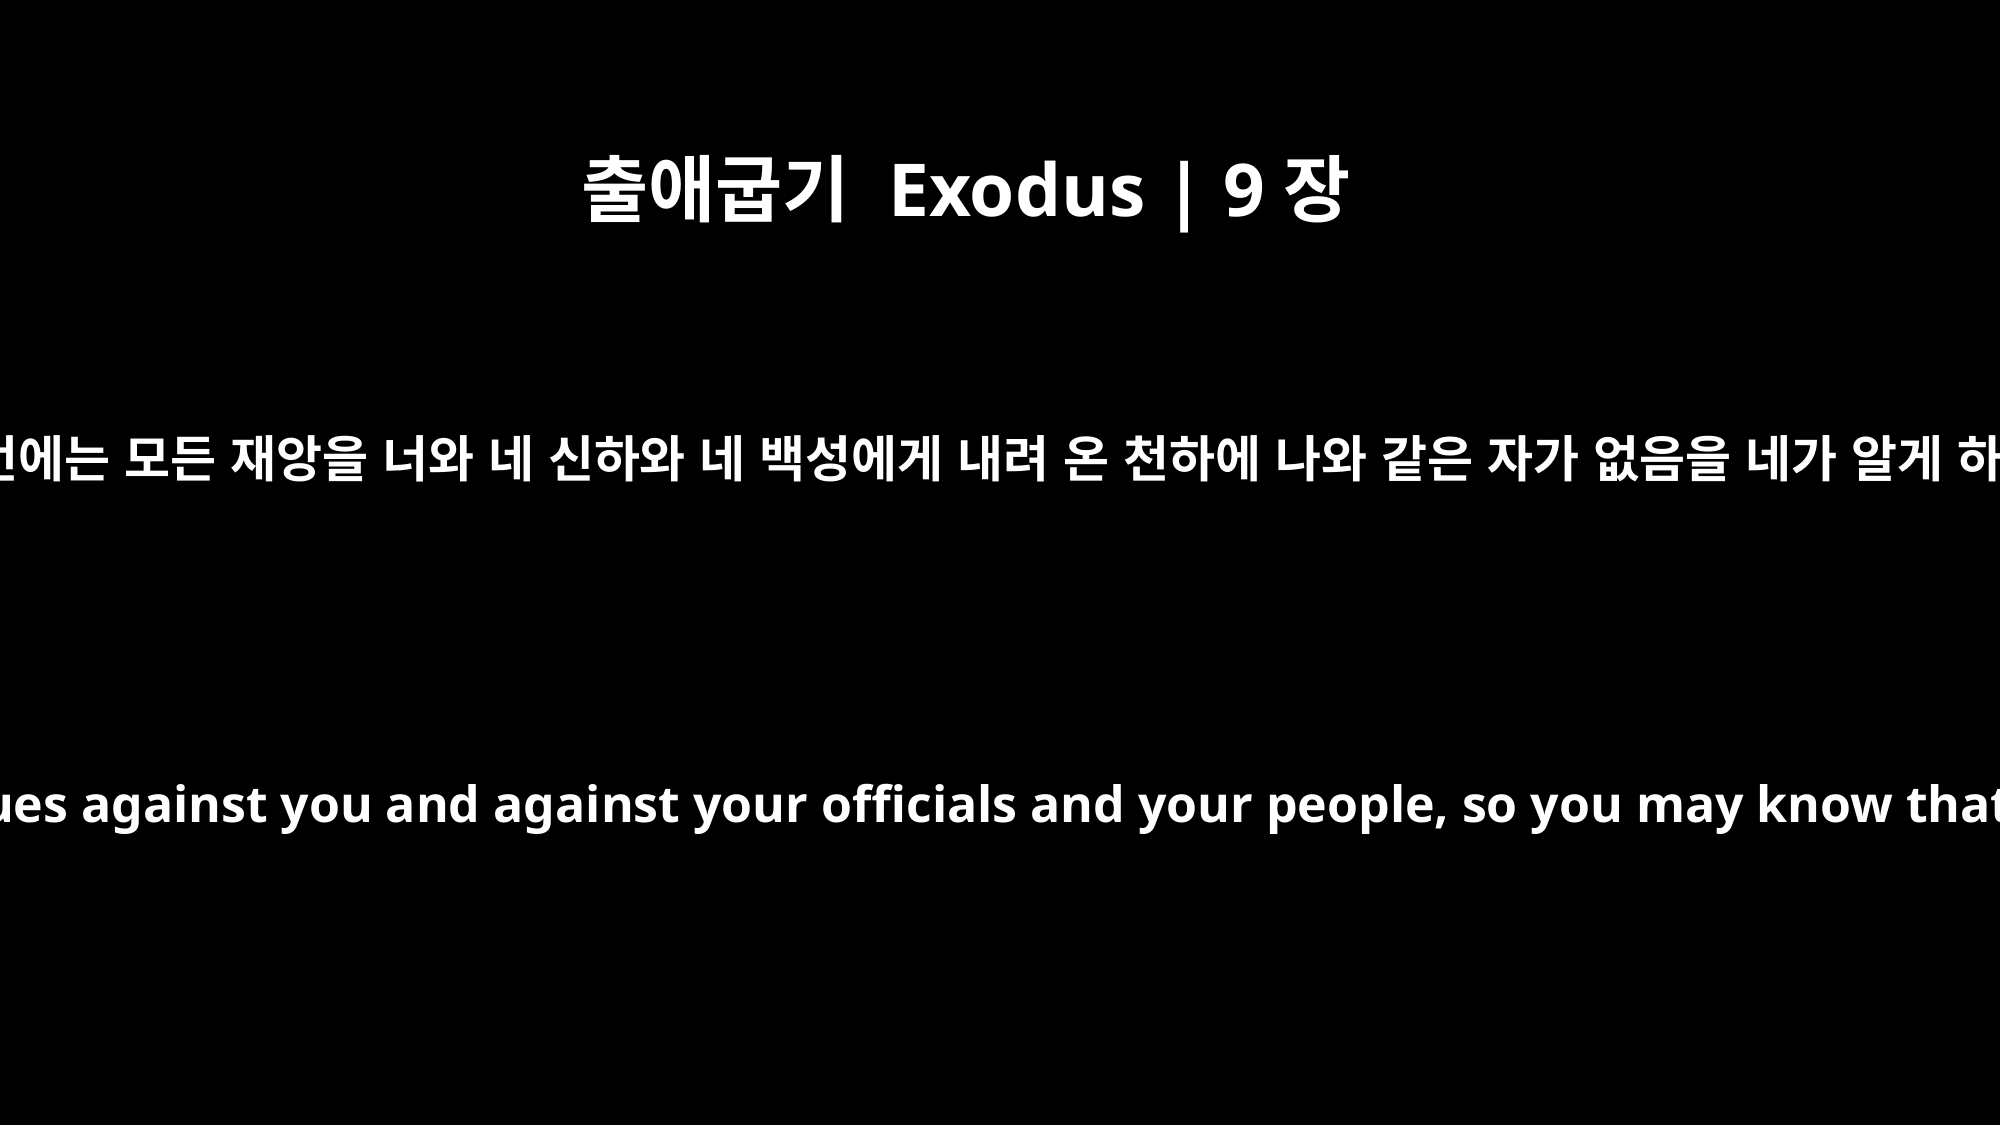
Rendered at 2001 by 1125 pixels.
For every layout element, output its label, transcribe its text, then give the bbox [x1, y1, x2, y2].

text_box 출애굽기 Exodus | 9장 [566, 136, 1366, 239]
text_box 14 내가 이번에는 모든 재앙을 너와 네 신하와 네 백성에게 내려 온 천하에 나와 같은 자가 없음을 네가 알게 하리라 [0, 359, 2000, 495]
text_box or this time I will send the full force of my plagues against you and against your officials and your people, so you may know that there is no one like me in all the earth. [0, 764, 2000, 840]
